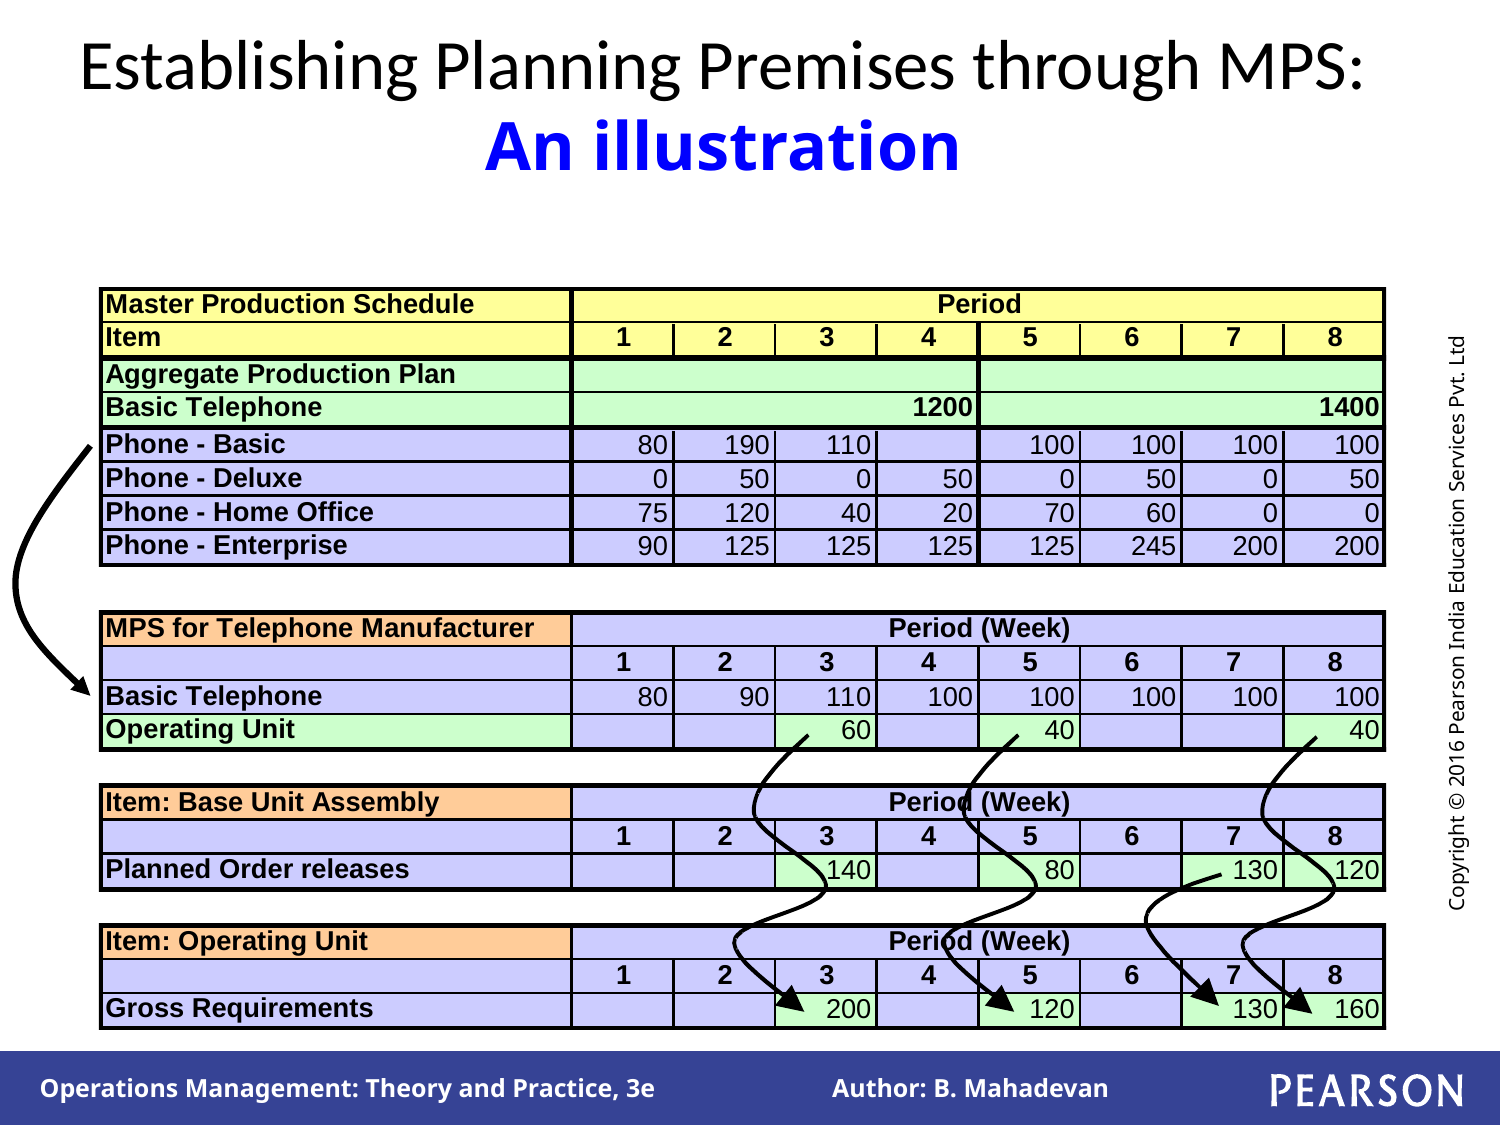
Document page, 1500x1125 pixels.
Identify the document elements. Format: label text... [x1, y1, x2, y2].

title Establishing Planning Premises through MPS: An illustration [48, 11, 1399, 200]
picture [98, 610, 1387, 1031]
picture [98, 286, 1387, 567]
text_box [15, 445, 91, 696]
